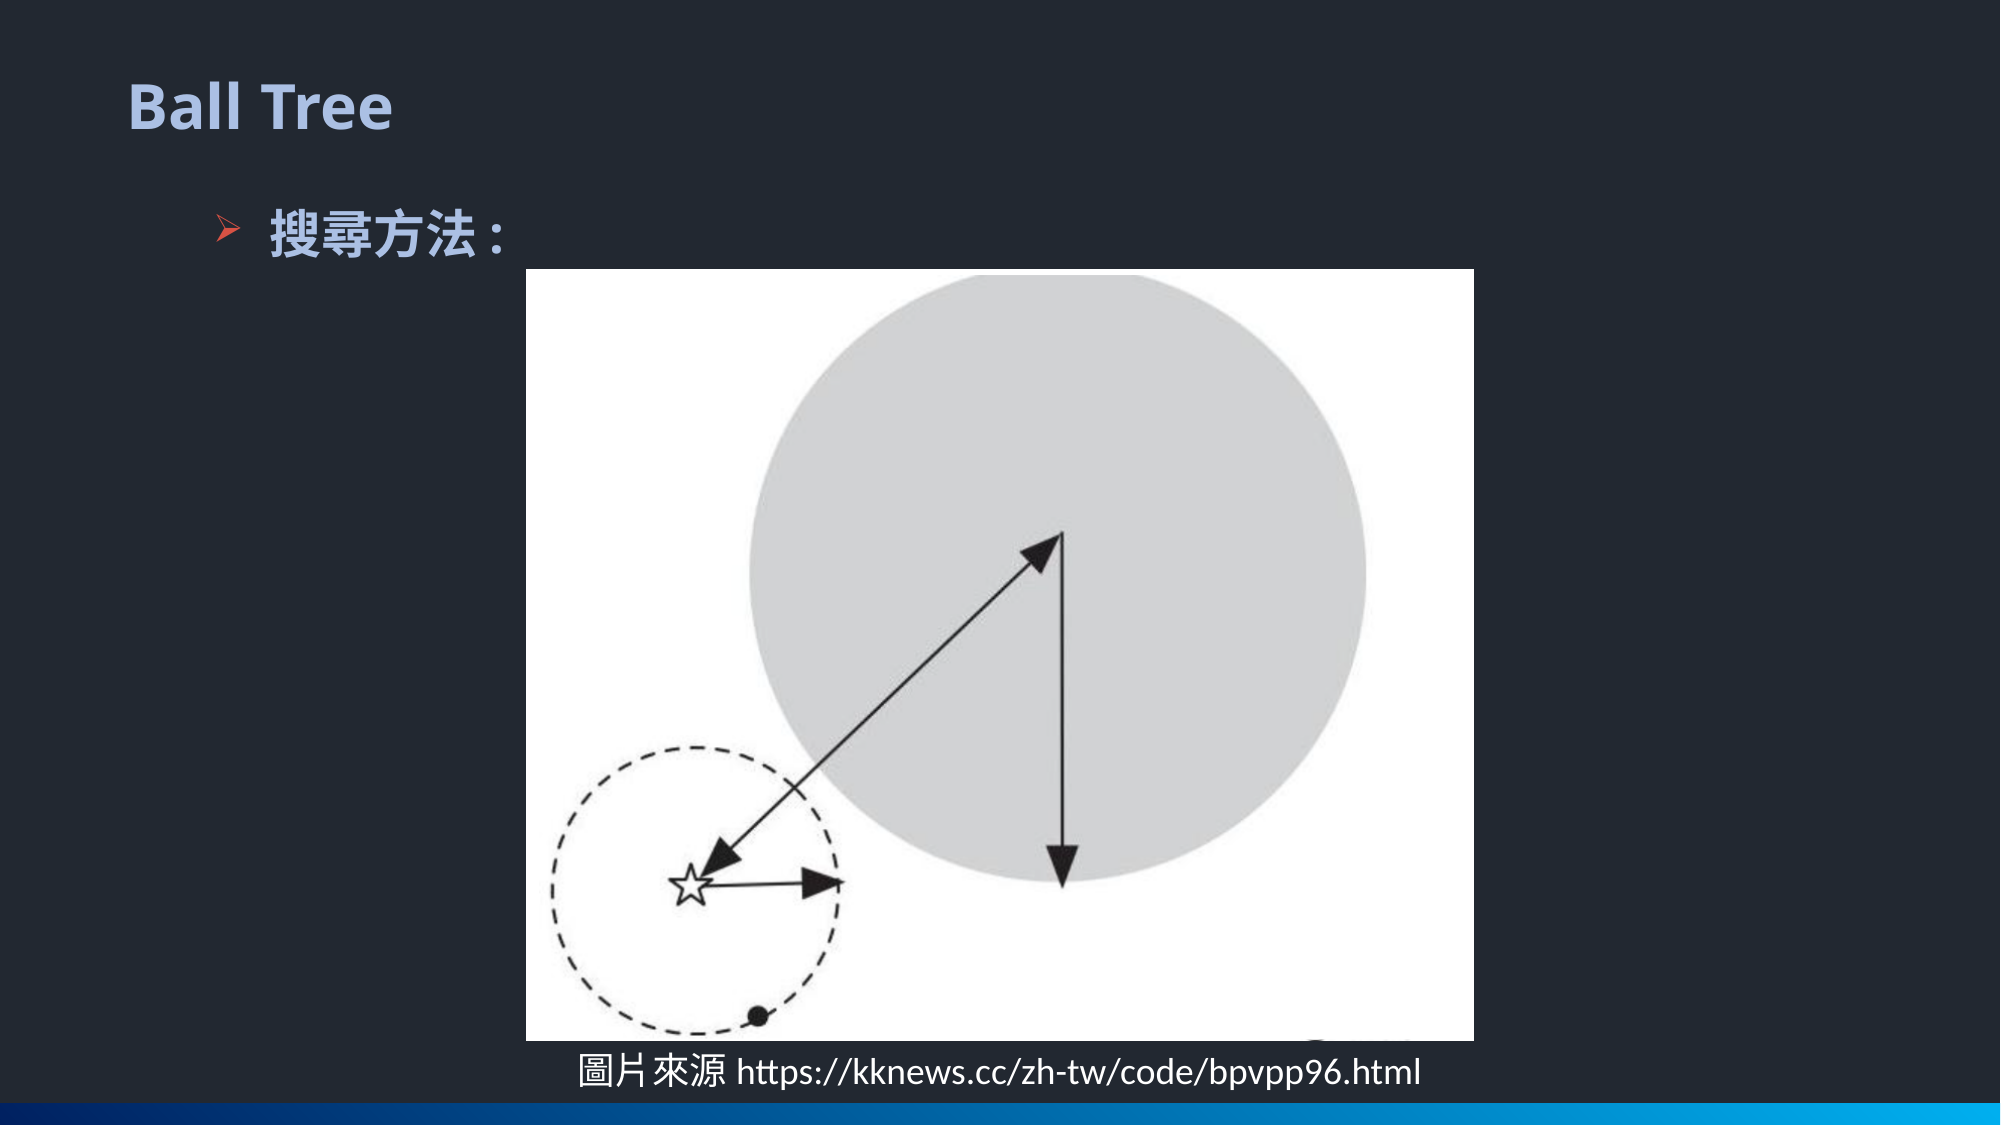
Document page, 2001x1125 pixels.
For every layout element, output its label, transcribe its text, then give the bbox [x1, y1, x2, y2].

text_box 圖片來源https://kknews.cc/zh-tw/code/bpvpp96.html [562, 1041, 1438, 1100]
text_box 搜尋方法: [198, 194, 520, 272]
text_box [526, 269, 1474, 1041]
text_box Ball Tree [111, 59, 410, 149]
